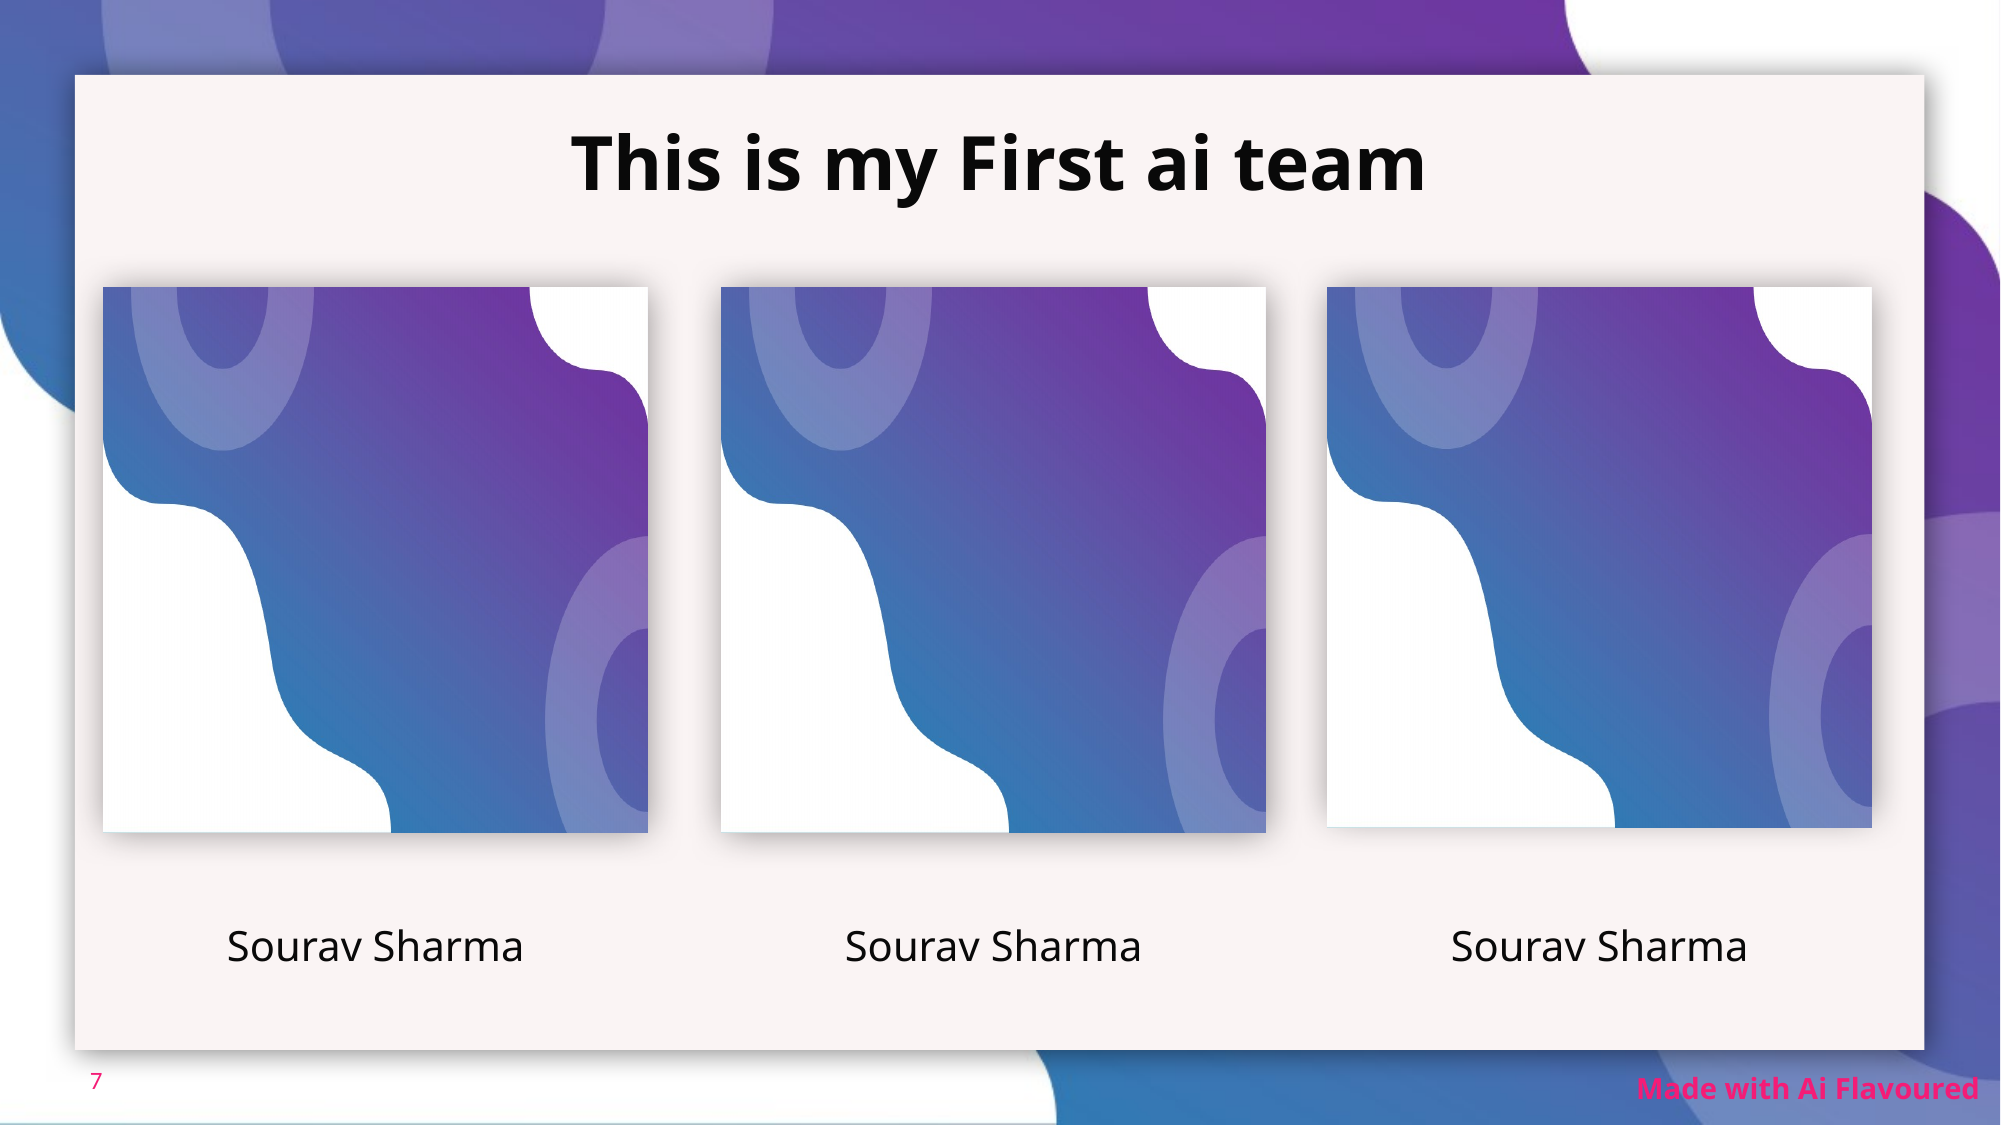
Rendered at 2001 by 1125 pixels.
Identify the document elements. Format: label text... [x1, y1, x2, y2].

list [1327, 287, 1872, 828]
picture [0, 0, 2001, 1125]
list Sourav Sharma [103, 870, 648, 1020]
list Sourav Sharma [721, 870, 1266, 1020]
slide_number 7 [75, 1057, 180, 1118]
list Sourav Sharma [1327, 870, 1872, 1020]
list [103, 287, 648, 833]
title This is my First ai team [150, 71, 1850, 249]
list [721, 287, 1266, 833]
